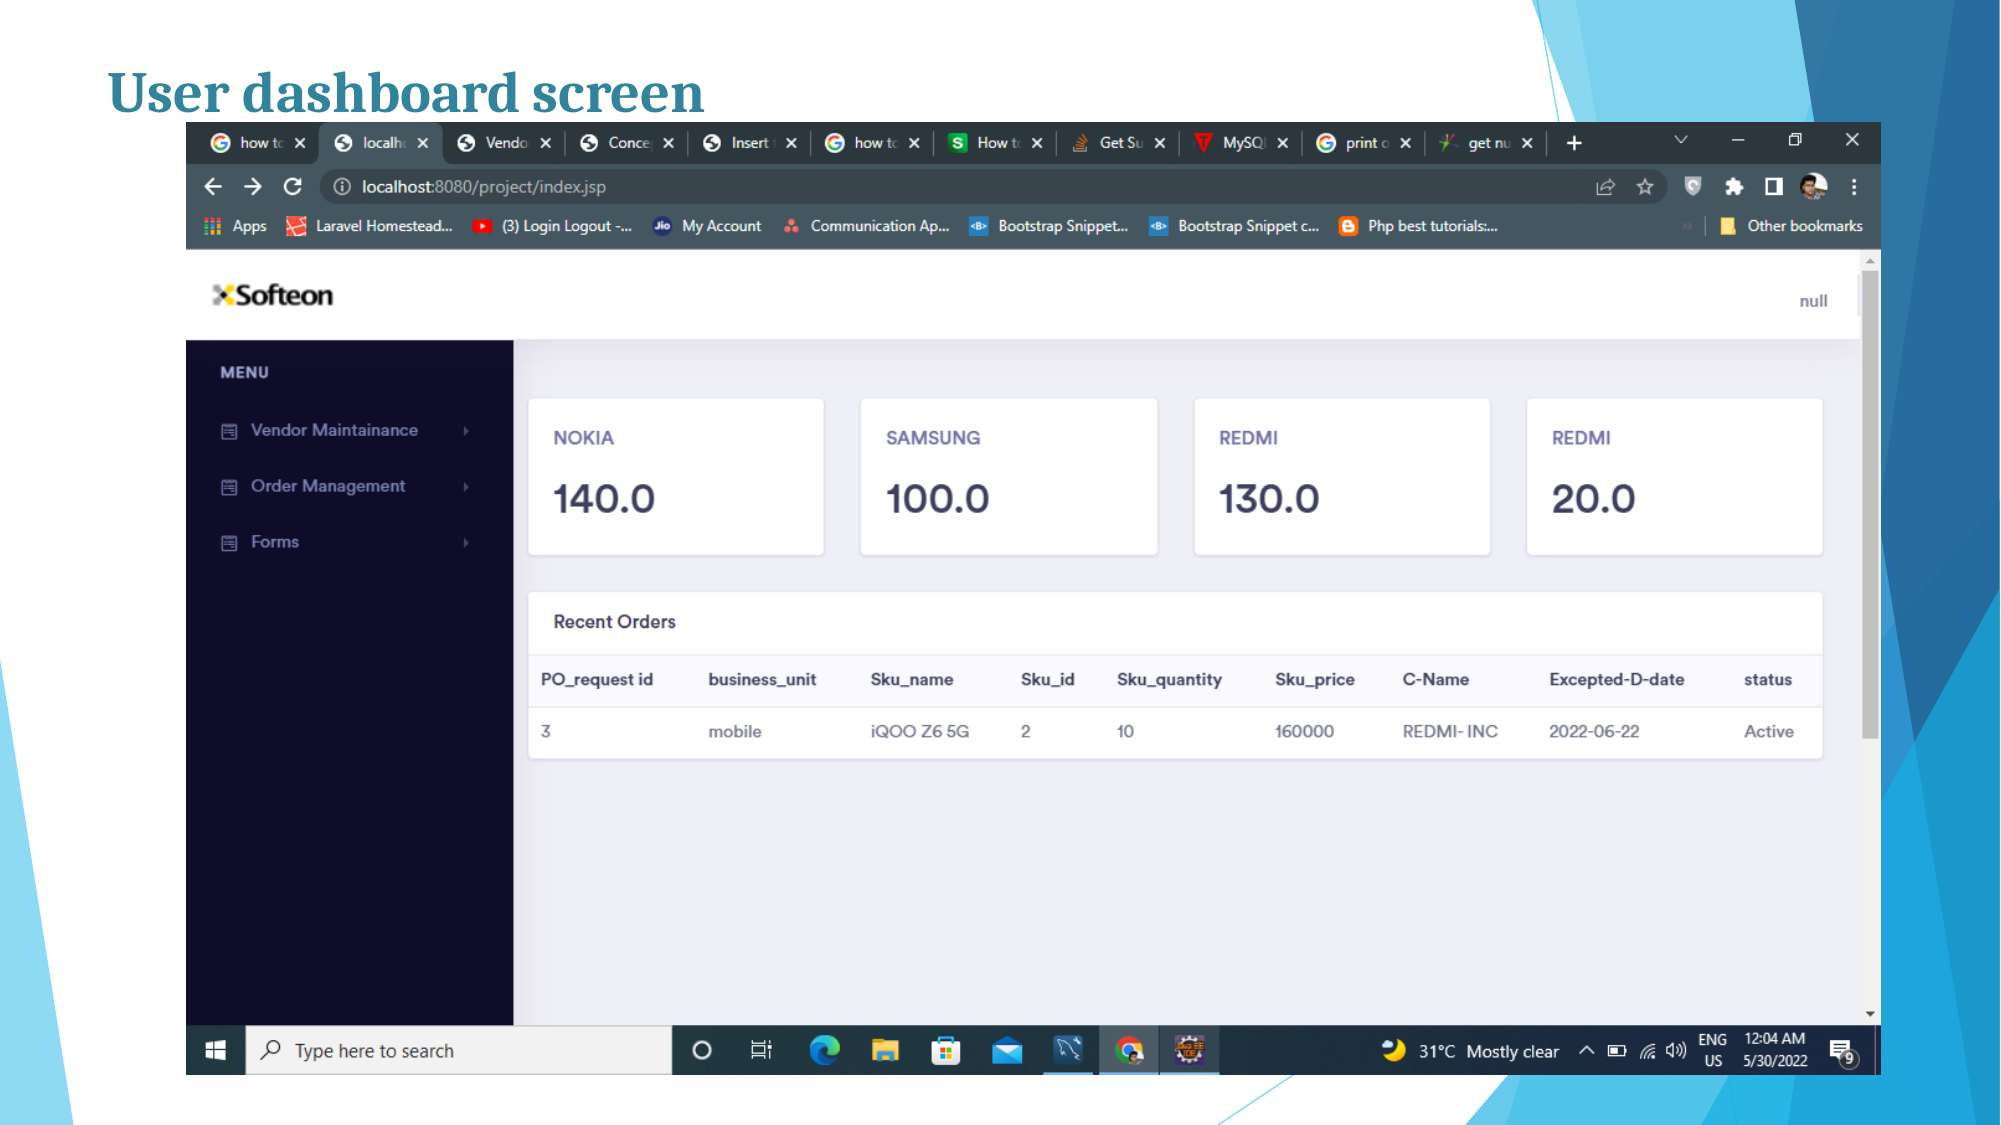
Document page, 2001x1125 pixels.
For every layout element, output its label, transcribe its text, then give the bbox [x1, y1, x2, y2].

picture [186, 121, 1882, 1076]
text_box User dashboard screen [79, 36, 1303, 132]
